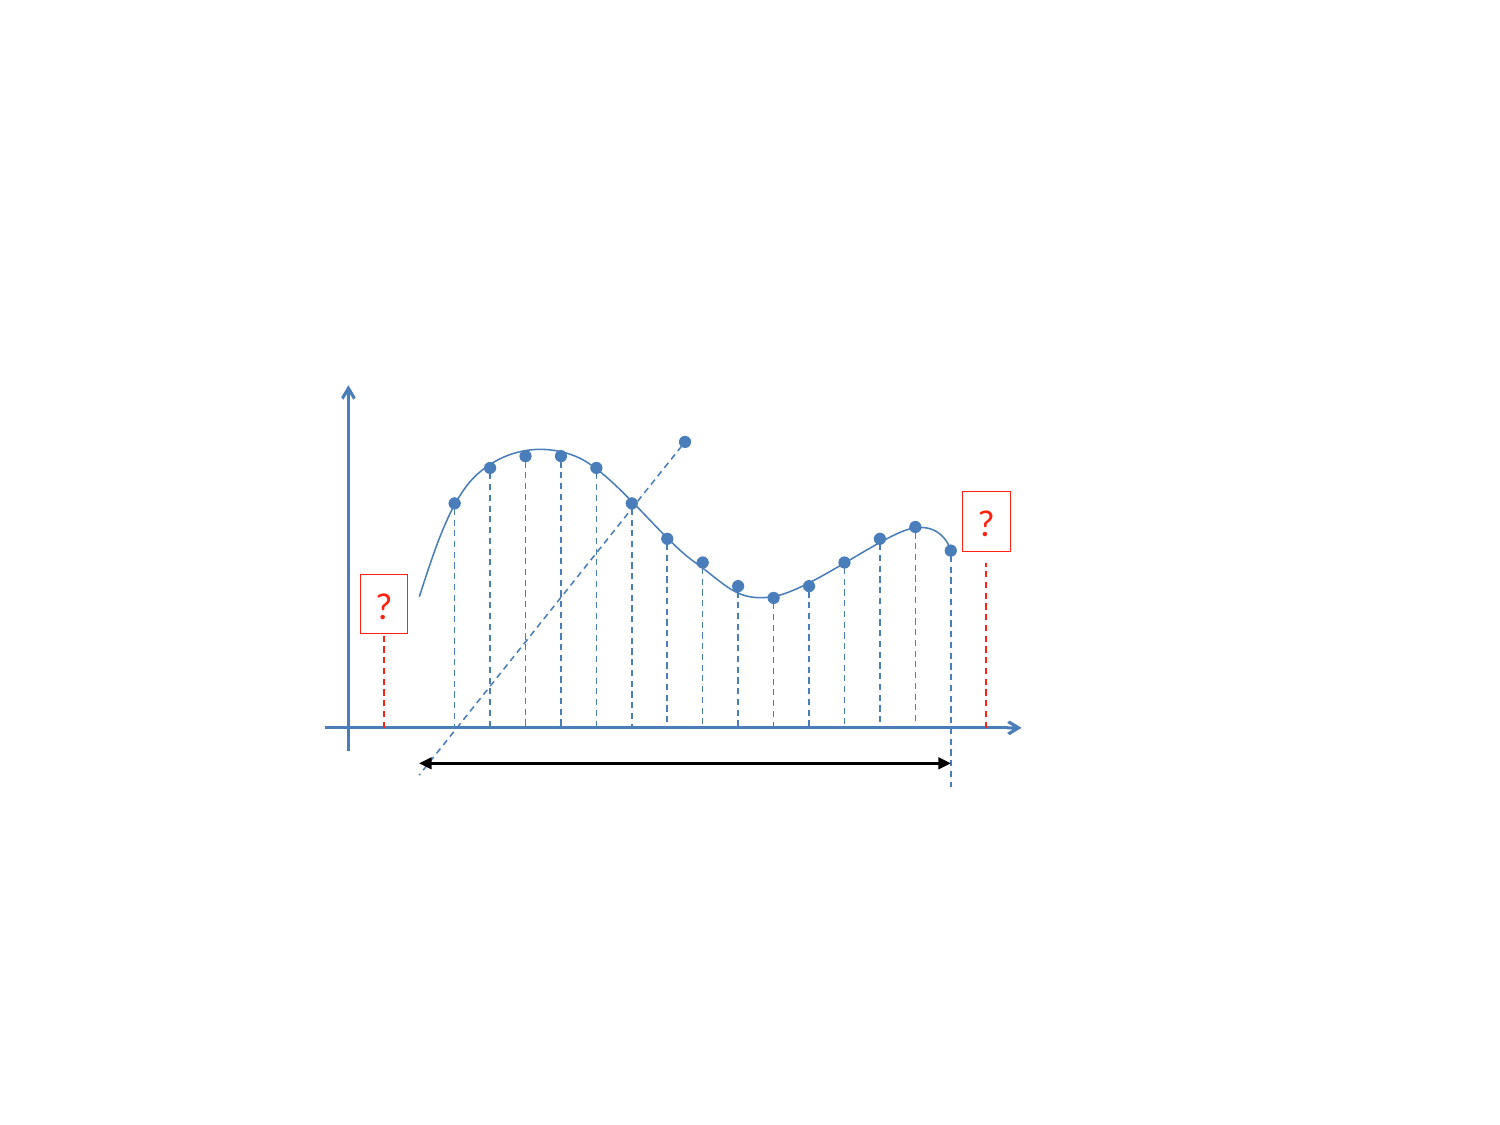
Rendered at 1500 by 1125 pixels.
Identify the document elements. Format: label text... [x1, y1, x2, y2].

text_box [703, 560, 840, 599]
text_box [420, 448, 702, 591]
text_box ? [360, 576, 408, 597]
text_box ? [360, 605, 408, 614]
text_box ? [962, 491, 1011, 552]
text_box [850, 526, 949, 561]
text_box ? [360, 624, 408, 634]
